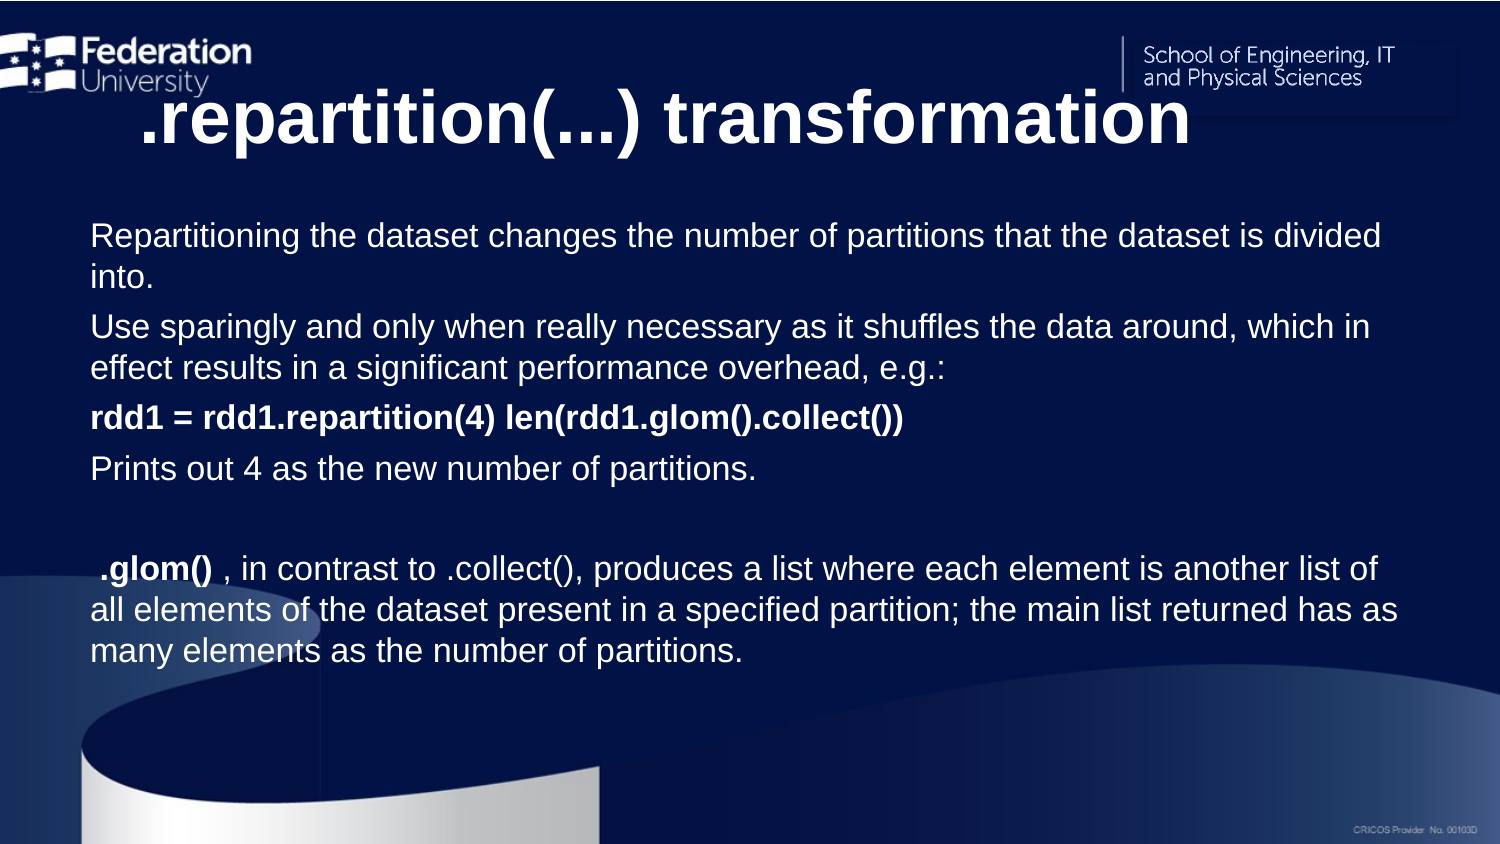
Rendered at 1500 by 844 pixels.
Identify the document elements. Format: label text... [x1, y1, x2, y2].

picture [0, 0, 1500, 844]
title .repartition(...) transformation [124, 24, 1475, 166]
list Repartitioning the dataset changes the number of partitions that the dataset is divided into. Use sparingly and only when really necessary as it shuffles the data around, which in effect results in a significant performance overhead, e.g.: rdd1 = rdd1.repartition(4) len(rdd1.glom().collect()) Prints out 4 as the new number of partitions. .glom() , in contrast to .collect(), produces a list where each element is another list of all elements of the dataset present in a specified partition; the main list returned has as many elements as the number of partitions. [75, 205, 1425, 679]
